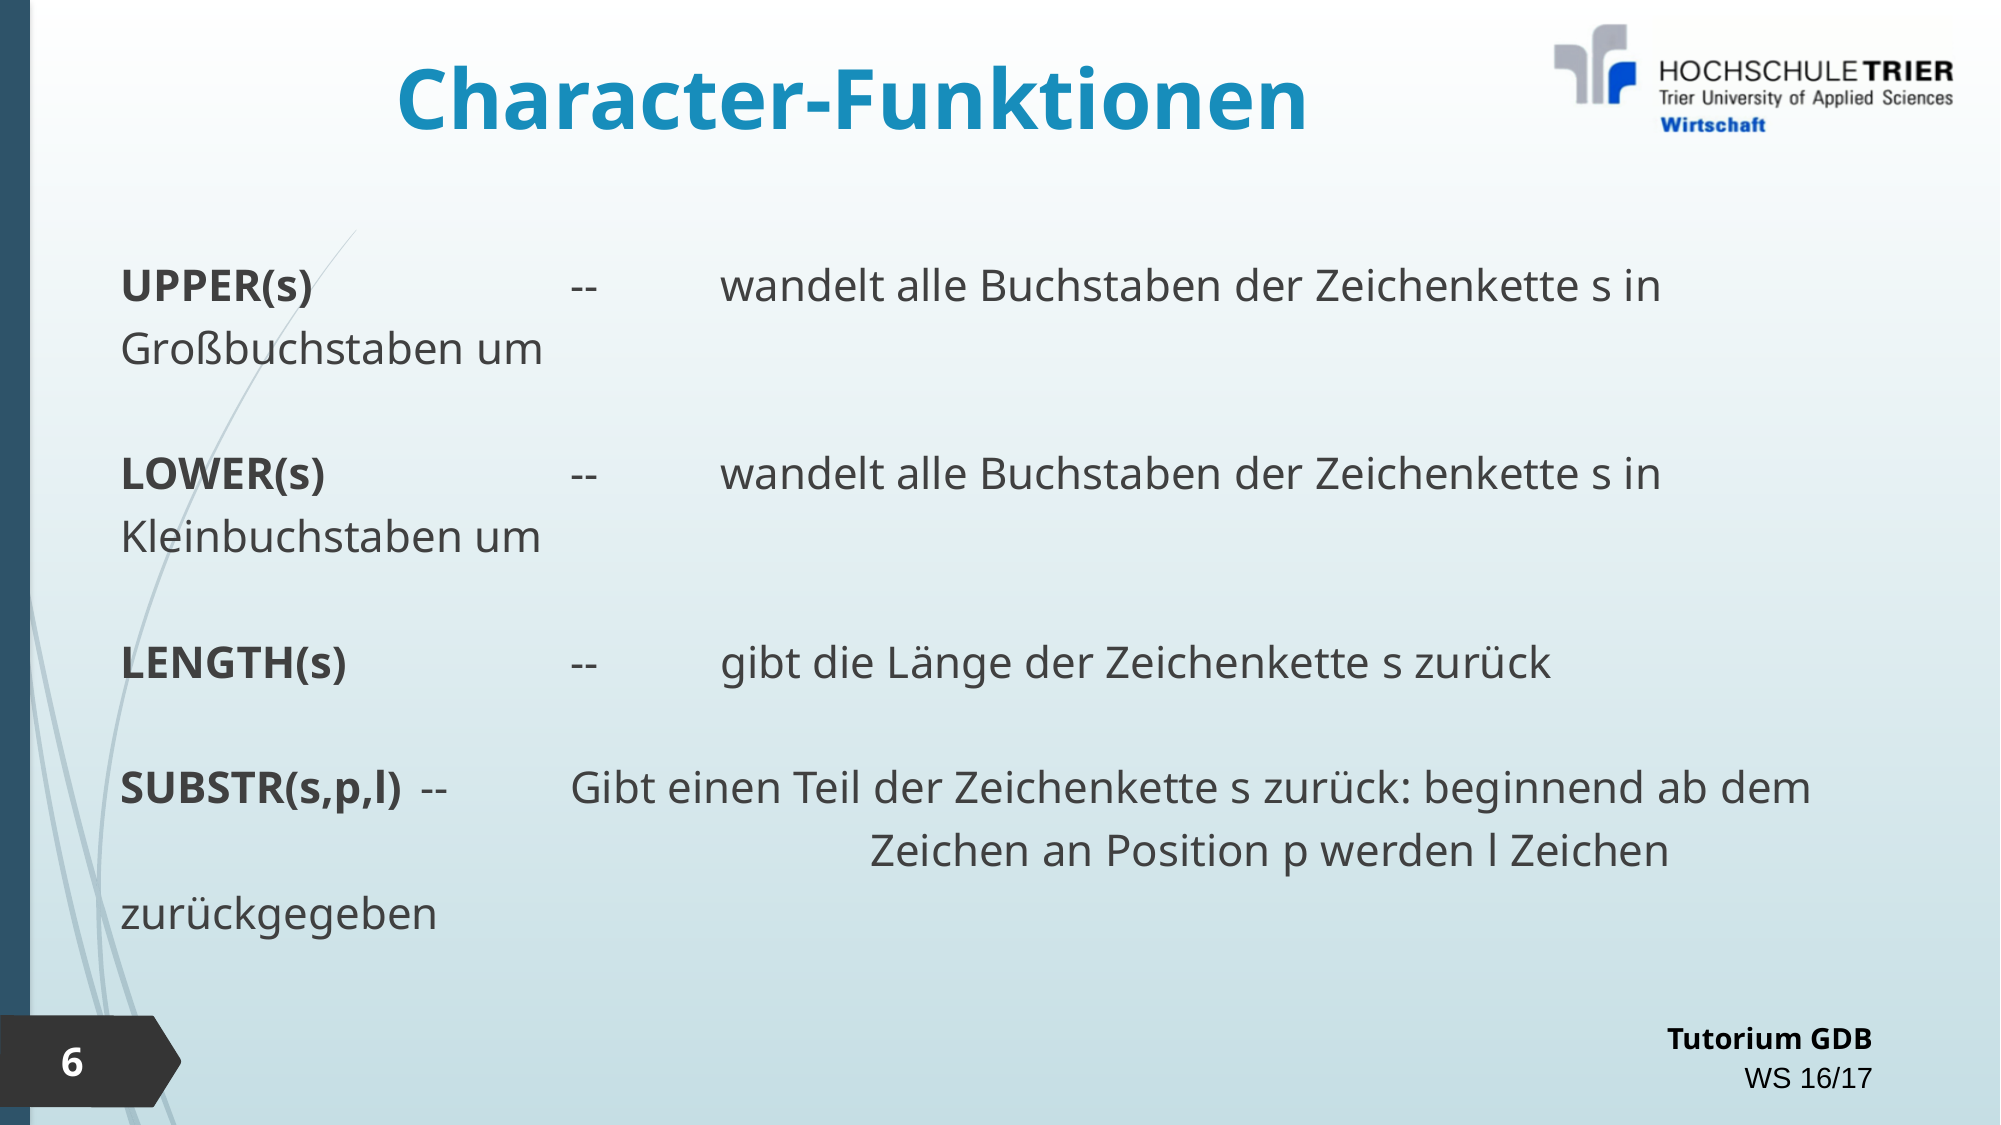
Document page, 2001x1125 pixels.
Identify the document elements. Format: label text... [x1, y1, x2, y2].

title Character-Funktionen [180, 39, 1526, 161]
picture [1548, 13, 1966, 141]
list UPPER(s) -- wandelt alle Buchstaben der Zeichenkette s in Großbuchstaben um LOWER(s) -- wandelt alle Buchstaben der Zeichenkette s in Kleinbuchstaben um LENGTH(s) -- gibt die Länge der Zeichenkette s zurück SUBSTR(s,p,l) -- Gibt einen Teil der Zeichenkette s zurück: beginnend ab dem Zeichen an Position p werden l Zeichen zurückgegeben [105, 239, 1957, 970]
